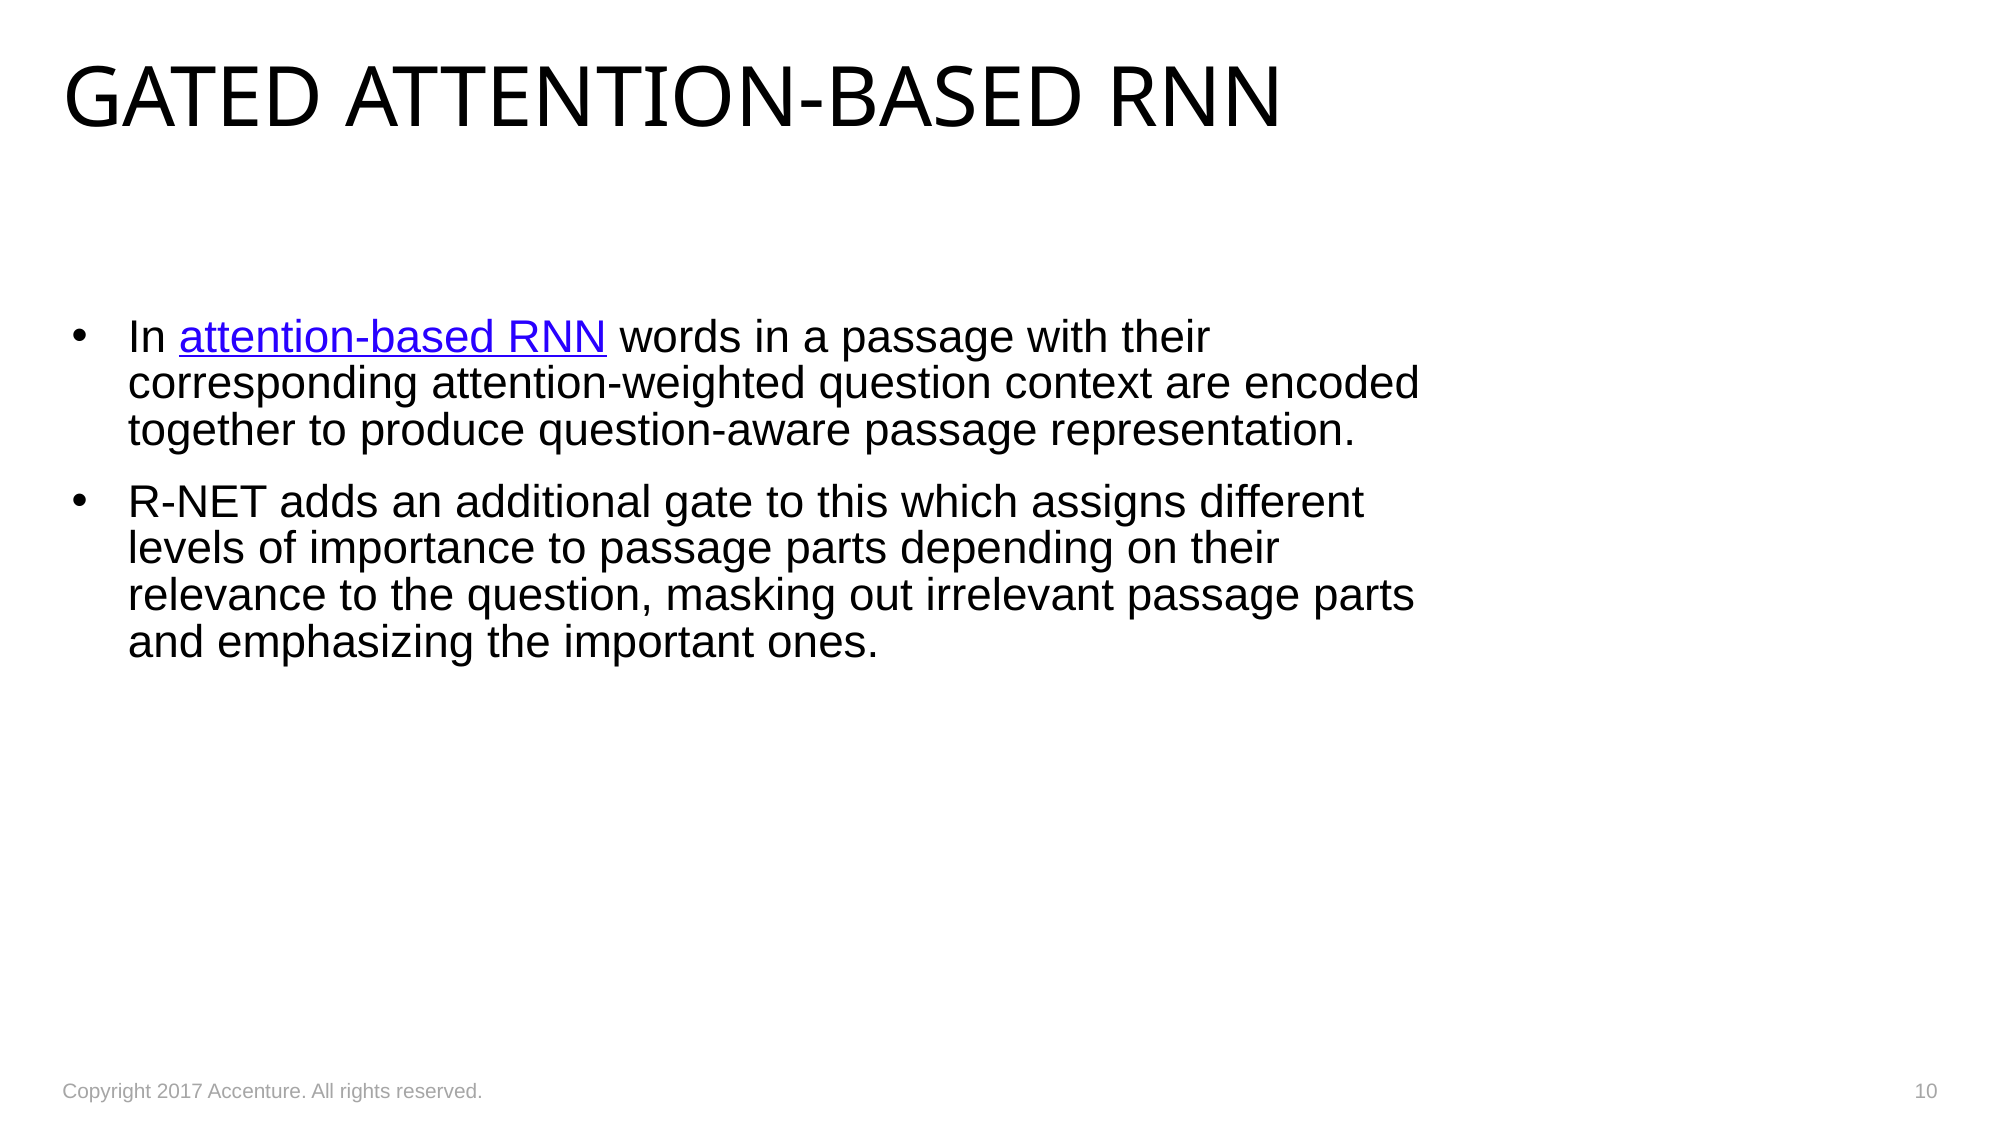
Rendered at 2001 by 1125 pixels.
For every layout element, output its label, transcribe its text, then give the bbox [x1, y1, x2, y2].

list In attention-based RNN words in a passage with their corresponding attention-weighted question context are encoded together to produce question-aware passage representation. R-NET adds an additional gate to this which assigns different levels of importance to passage parts depending on their relevance to the question, masking out irrelevant passage parts and emphasizing the important ones. [62, 299, 1469, 1070]
title Gated Attention-BASED RNN [62, 62, 1938, 225]
slide_number 10 [1887, 1069, 1938, 1104]
footer Copyright 2017 Accenture. All rights reserved. [62, 1069, 1000, 1104]
